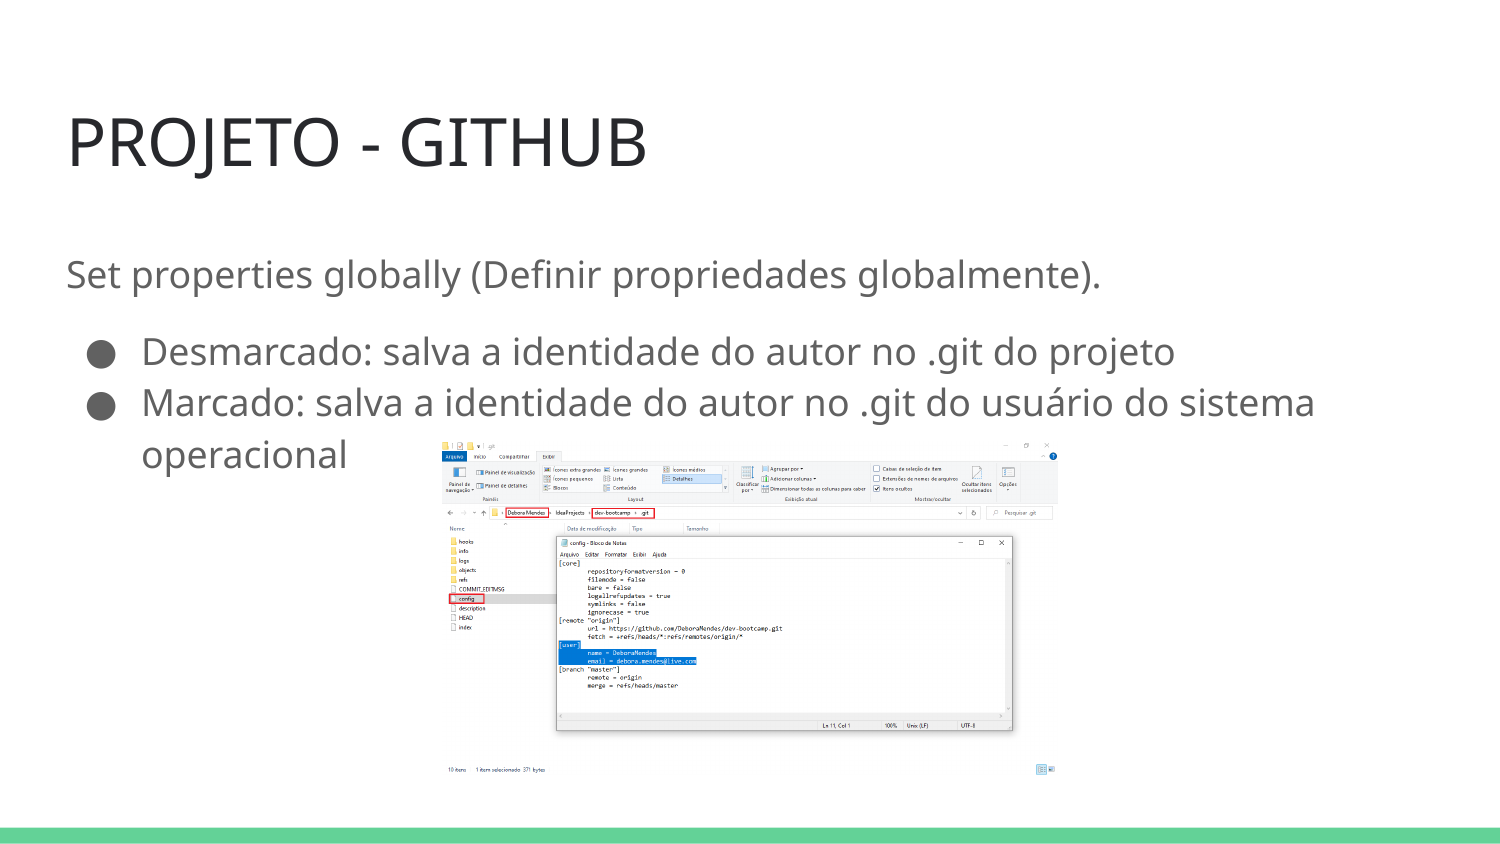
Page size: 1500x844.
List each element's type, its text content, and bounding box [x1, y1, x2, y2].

list Set properties globally (Definir propriedades globalmente). Desmarcado: salva a identidade do autor no .git do projeto Marcado: salva a identidade do autor no .git do usuário do sistema operacional [51, 229, 1450, 750]
picture [441, 441, 1059, 775]
title PROJETO - GITHUB [51, 72, 1449, 167]
